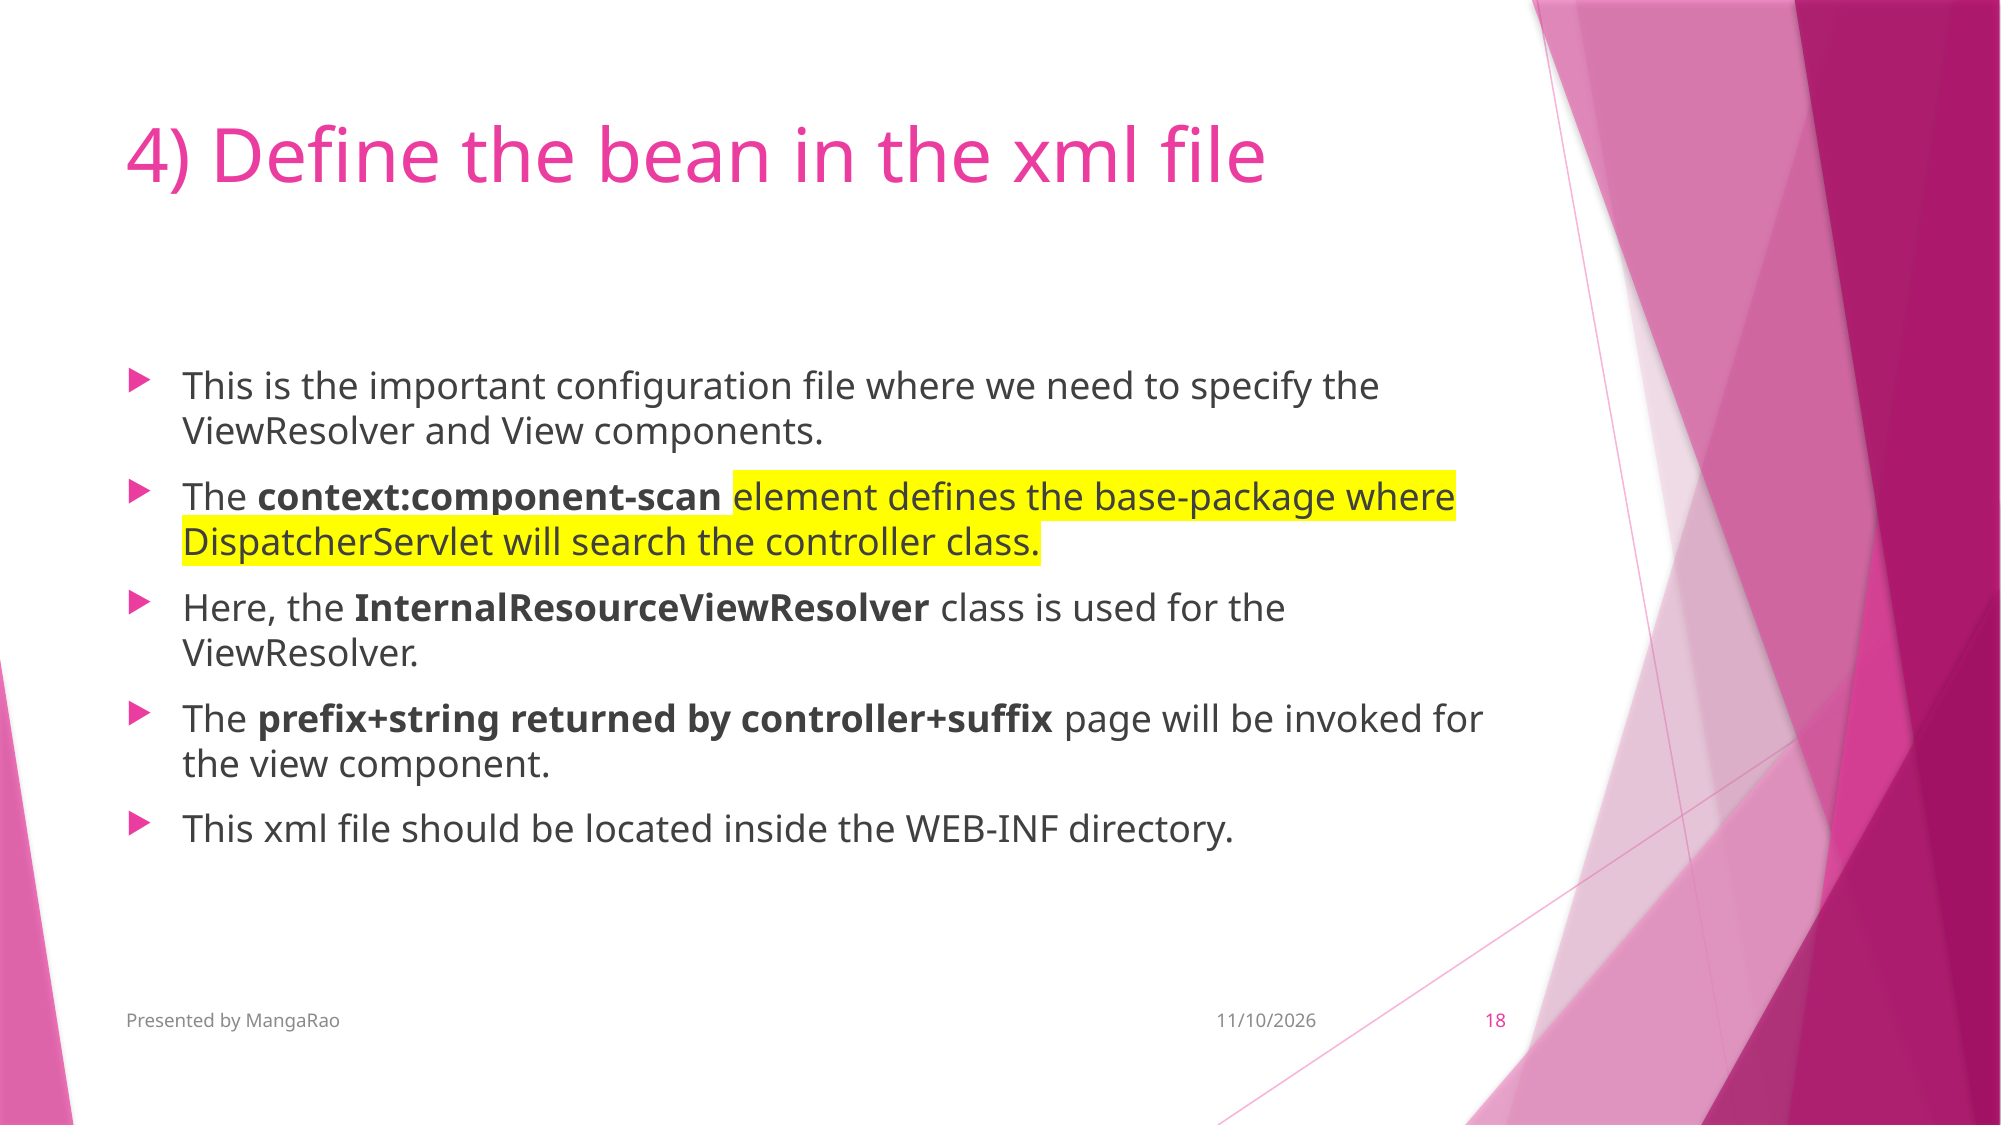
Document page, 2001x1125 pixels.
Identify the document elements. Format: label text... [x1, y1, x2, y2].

footer Presented by MangaRao [111, 991, 1145, 1051]
list This is the important configuration file where we need to specify the ViewResolver and View components. The context:component-scan element defines the base-package where DispatcherServlet will search the controller class. Here, the InternalResourceViewResolver class is used for the ViewResolver. The prefix+string returned by controller+suffix page will be invoked for the view component. This xml file should be located inside the WEB-INF directory. [111, 354, 1522, 992]
slide_number 18 [1409, 991, 1522, 1051]
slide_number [1181, 991, 1332, 1051]
title 4) Define the bean in the xml file [111, 99, 1522, 317]
